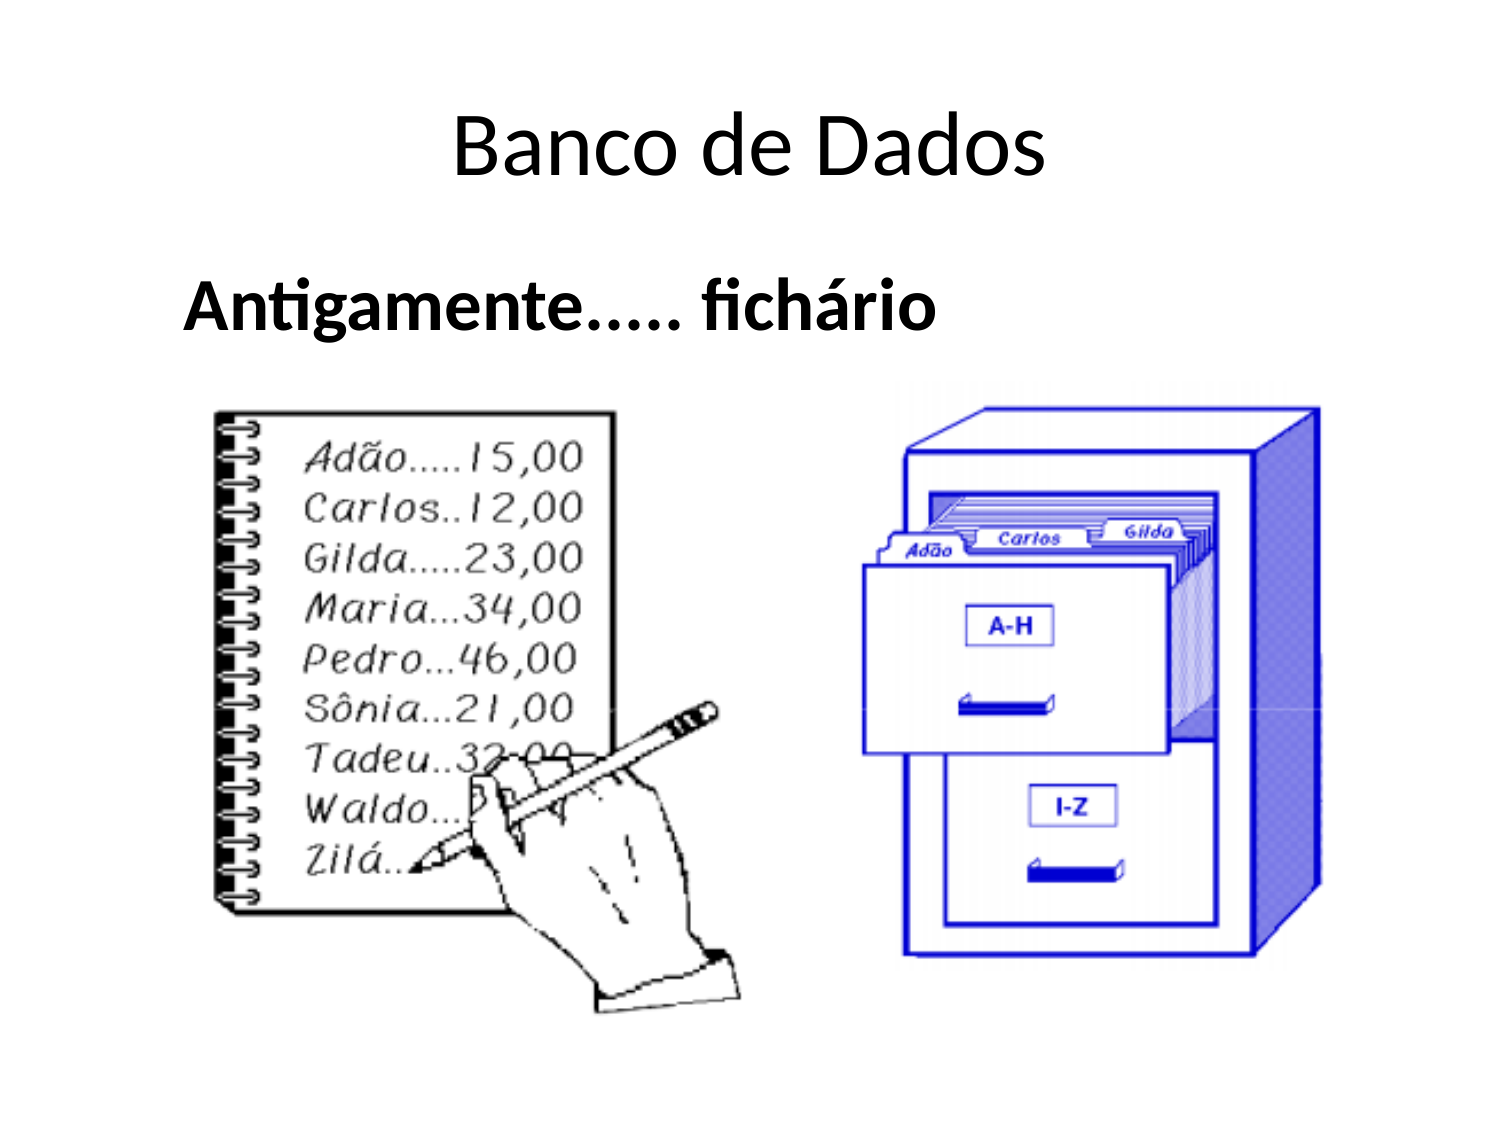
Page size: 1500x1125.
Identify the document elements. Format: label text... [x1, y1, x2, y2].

picture [163, 327, 1383, 1030]
text_box Antigamente..... fichário [168, 248, 953, 326]
title Banco de Dados [75, 45, 1425, 233]
